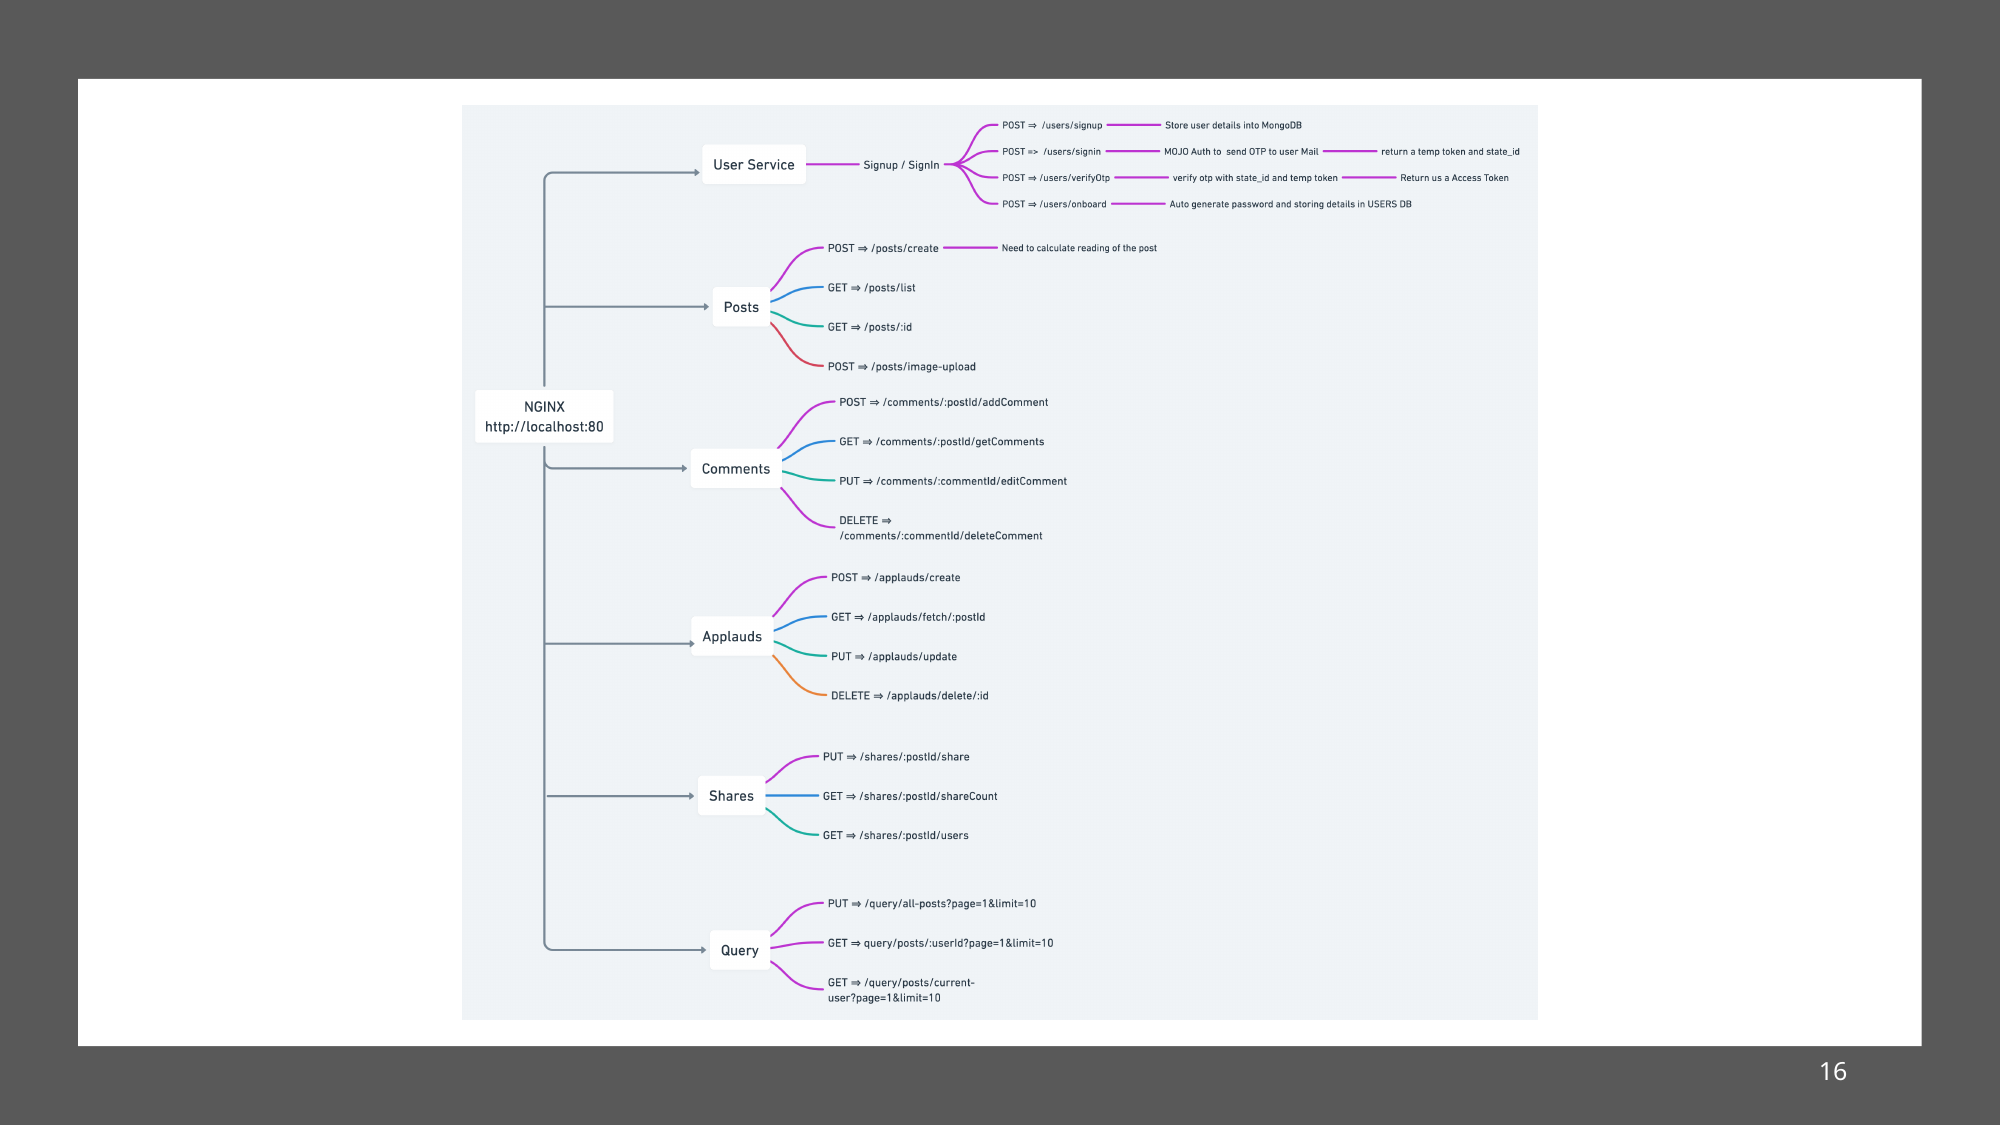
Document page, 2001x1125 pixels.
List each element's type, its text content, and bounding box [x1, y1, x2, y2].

text_box [77, 78, 1923, 1047]
text_box [0, 0, 2000, 1125]
picture [462, 105, 1538, 1020]
slide_number 16 [1412, 1042, 1863, 1103]
